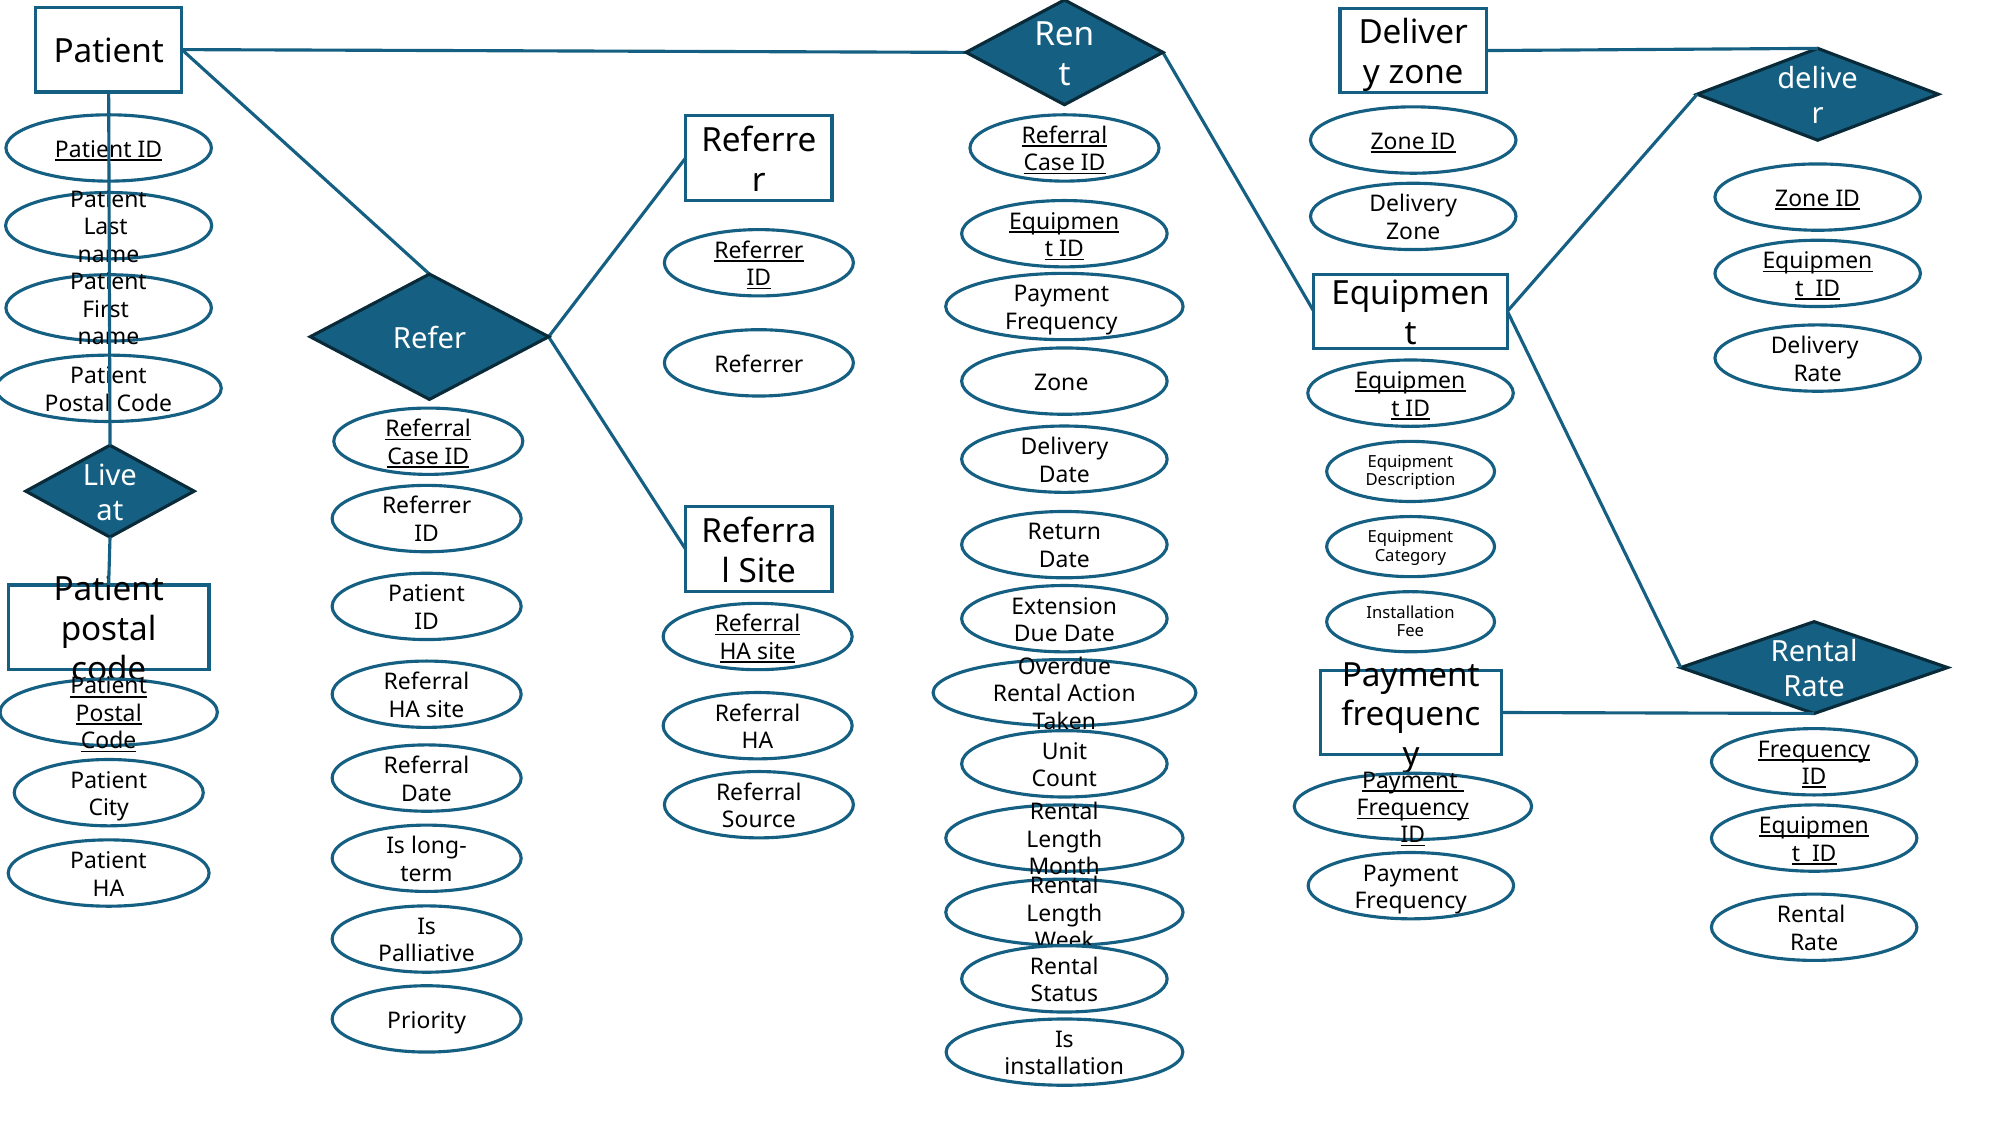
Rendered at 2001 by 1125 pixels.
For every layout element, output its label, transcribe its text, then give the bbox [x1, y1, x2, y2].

text_box Payment Frequency ID [1292, 789, 1307, 824]
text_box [1506, 312, 1682, 668]
text_box Live at [22, 444, 198, 538]
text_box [548, 157, 663, 336]
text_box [1506, 93, 1698, 312]
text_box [1313, 273, 1508, 653]
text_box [932, 0, 1197, 1086]
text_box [663, 115, 854, 397]
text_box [1696, 47, 1939, 392]
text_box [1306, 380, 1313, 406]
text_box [0, 6, 222, 422]
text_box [1197, 51, 1315, 312]
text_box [1486, 47, 1819, 52]
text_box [662, 506, 854, 839]
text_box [181, 49, 932, 53]
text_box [1309, 7, 1517, 251]
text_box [222, 53, 430, 275]
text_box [550, 336, 687, 550]
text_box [1307, 669, 1515, 920]
text_box Payment Frequency ID [1515, 787, 1534, 825]
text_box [0, 584, 218, 907]
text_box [309, 273, 550, 1053]
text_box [1680, 621, 1949, 961]
